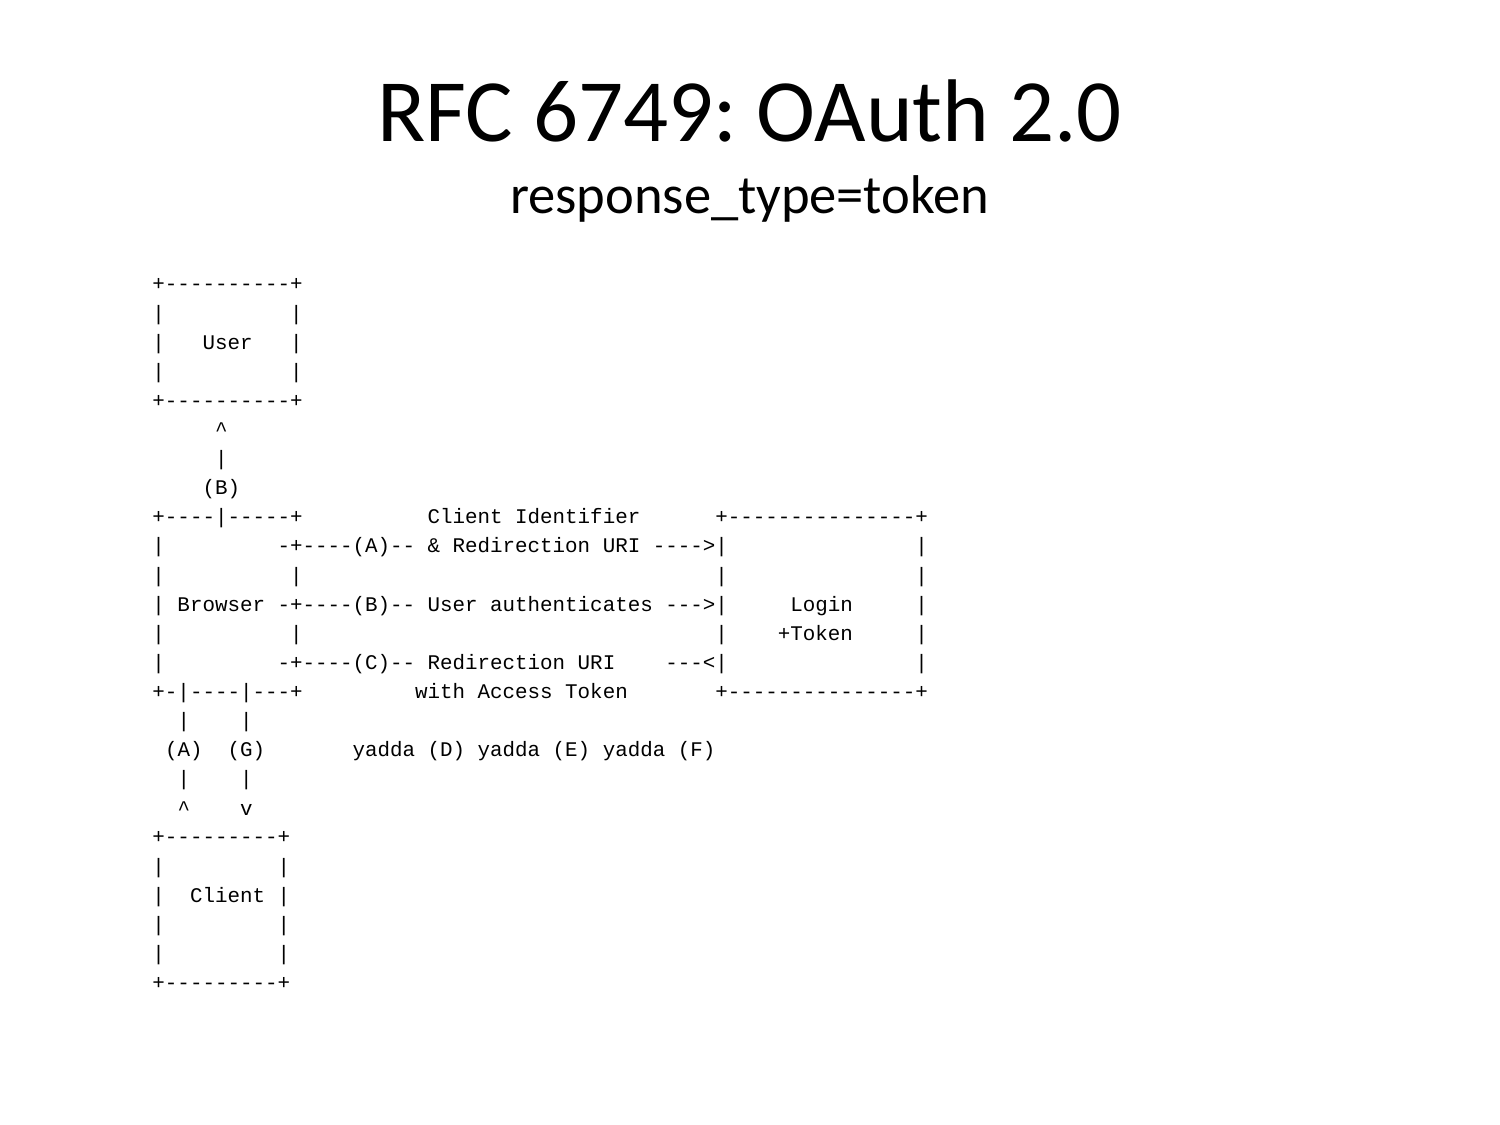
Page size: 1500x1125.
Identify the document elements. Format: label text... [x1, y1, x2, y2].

title RFC 6749: OAuth 2.0 response_type=token [75, 45, 1425, 233]
list +----------+ | | | User | | | +----------+ ^ | (B) +----|-----+ Client Identifier +---------------+ | -+----(A)-- & Redirection URI ---->| | | | | | | Browser -+----(B)-- User authenticates --->| Login | | | | +Token | | -+----(C)-- Redirection URI ---<| | +-|----|---+ with Access Token +---------------+ | | (A) (G) yadda (D) yadda (E) yadda (F) | | ^ v +---------+ | | | Client | | | | | +---------+ [75, 262, 1425, 1005]
